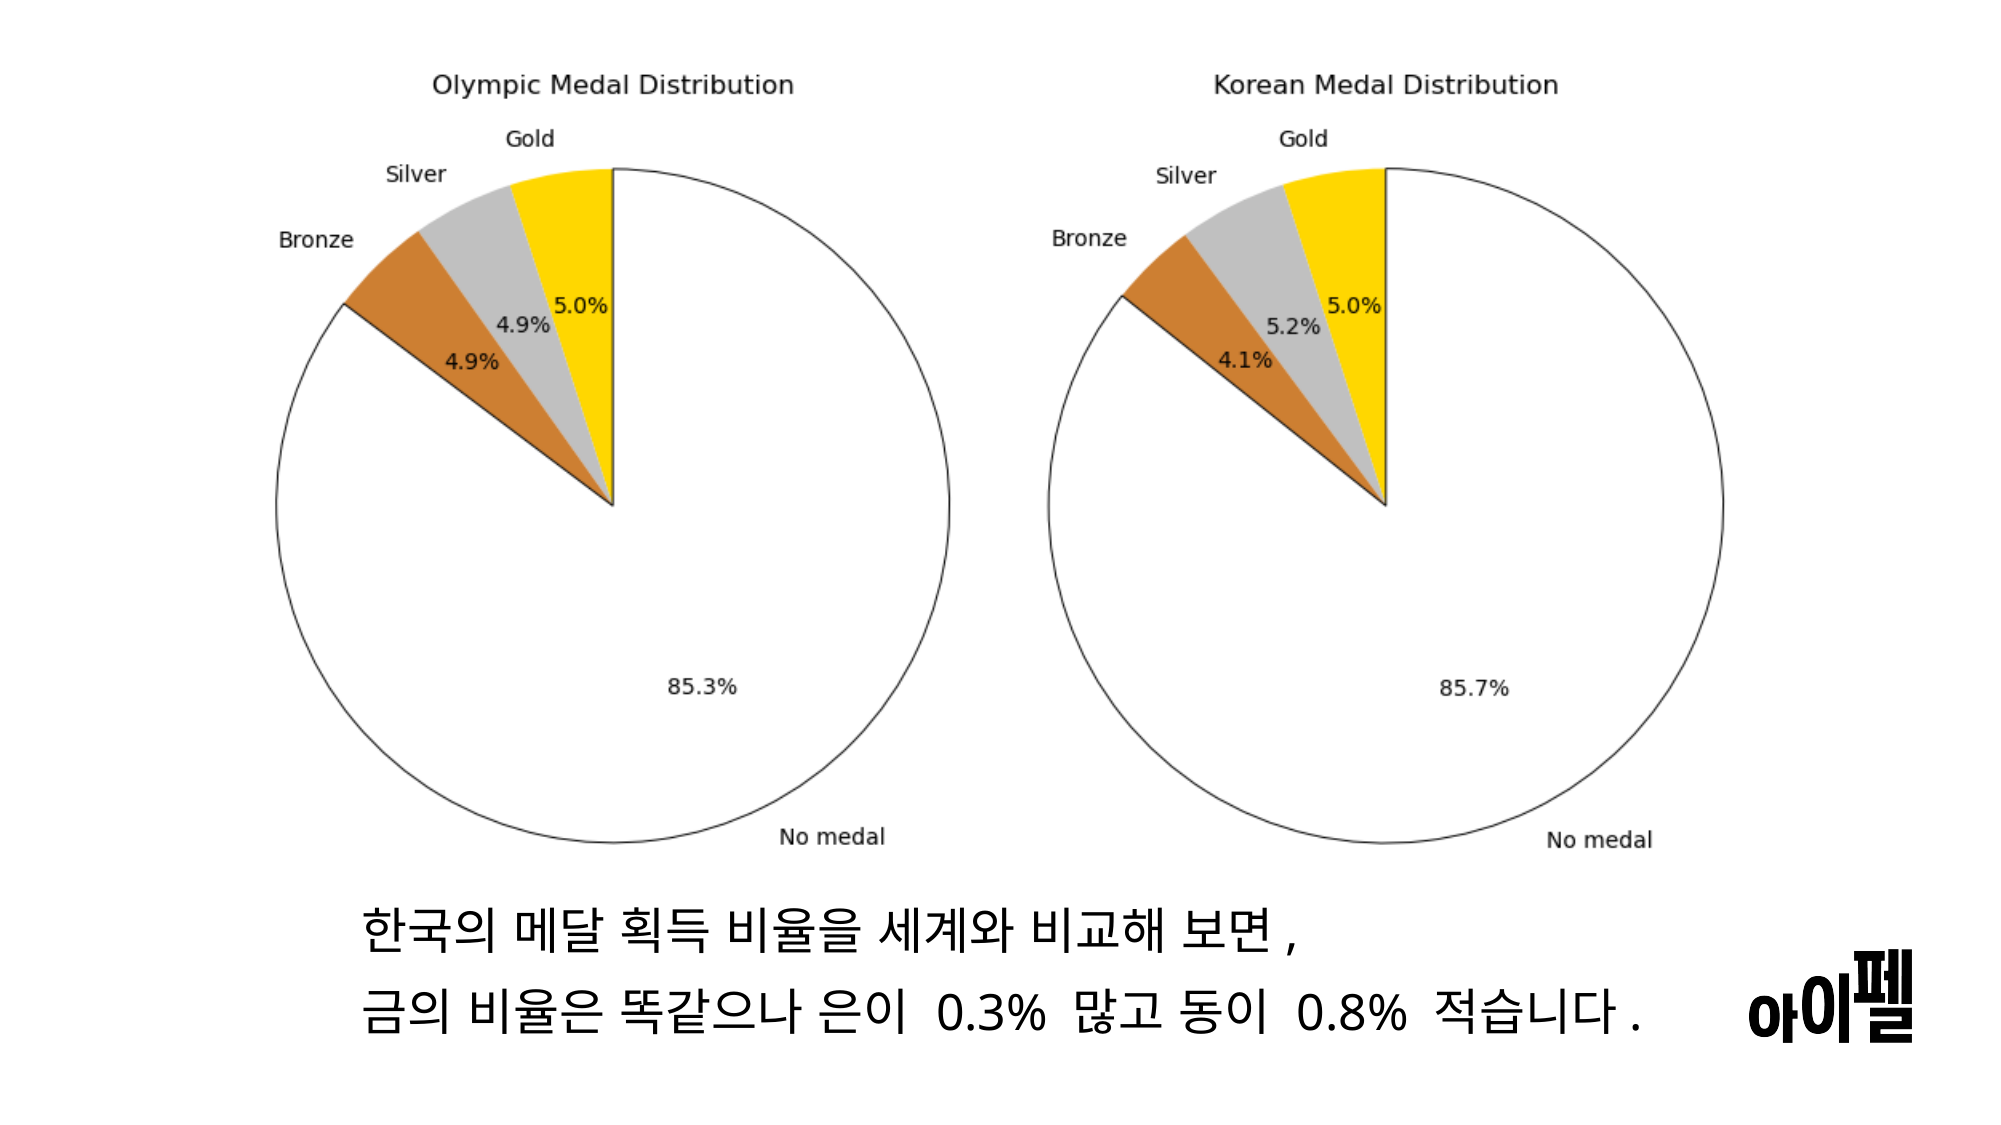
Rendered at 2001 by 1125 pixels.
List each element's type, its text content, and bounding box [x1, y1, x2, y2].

text_box 한국의 메달 획득 비율을 세계와 비교해 보면, 금의 비율은 똑같으나 은이 0.3% 많고 동이 0.8% 적습니다. [346, 891, 1878, 1065]
picture [1749, 949, 1912, 1043]
picture [226, 59, 1000, 893]
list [1000, 59, 1774, 893]
